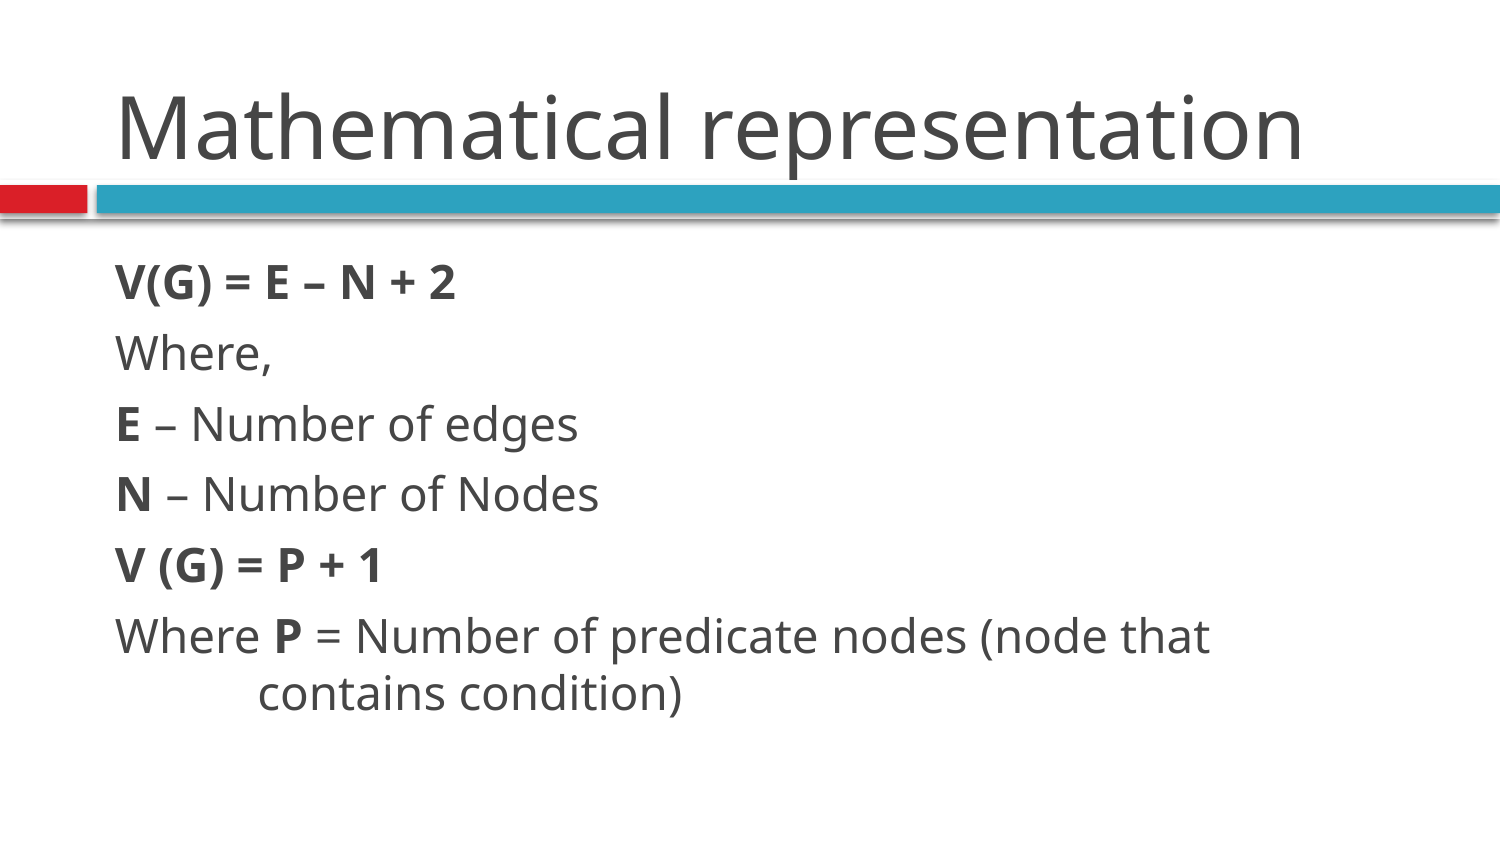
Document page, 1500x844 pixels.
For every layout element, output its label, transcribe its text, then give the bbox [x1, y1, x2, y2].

title Mathematical representation [99, 19, 1438, 185]
list V(G) = E – N + 2 Where, E – Number of edges N – Number of Nodes V (G) = P + 1 Where P = Number of predicate nodes (node that contains condition) [100, 244, 1269, 788]
